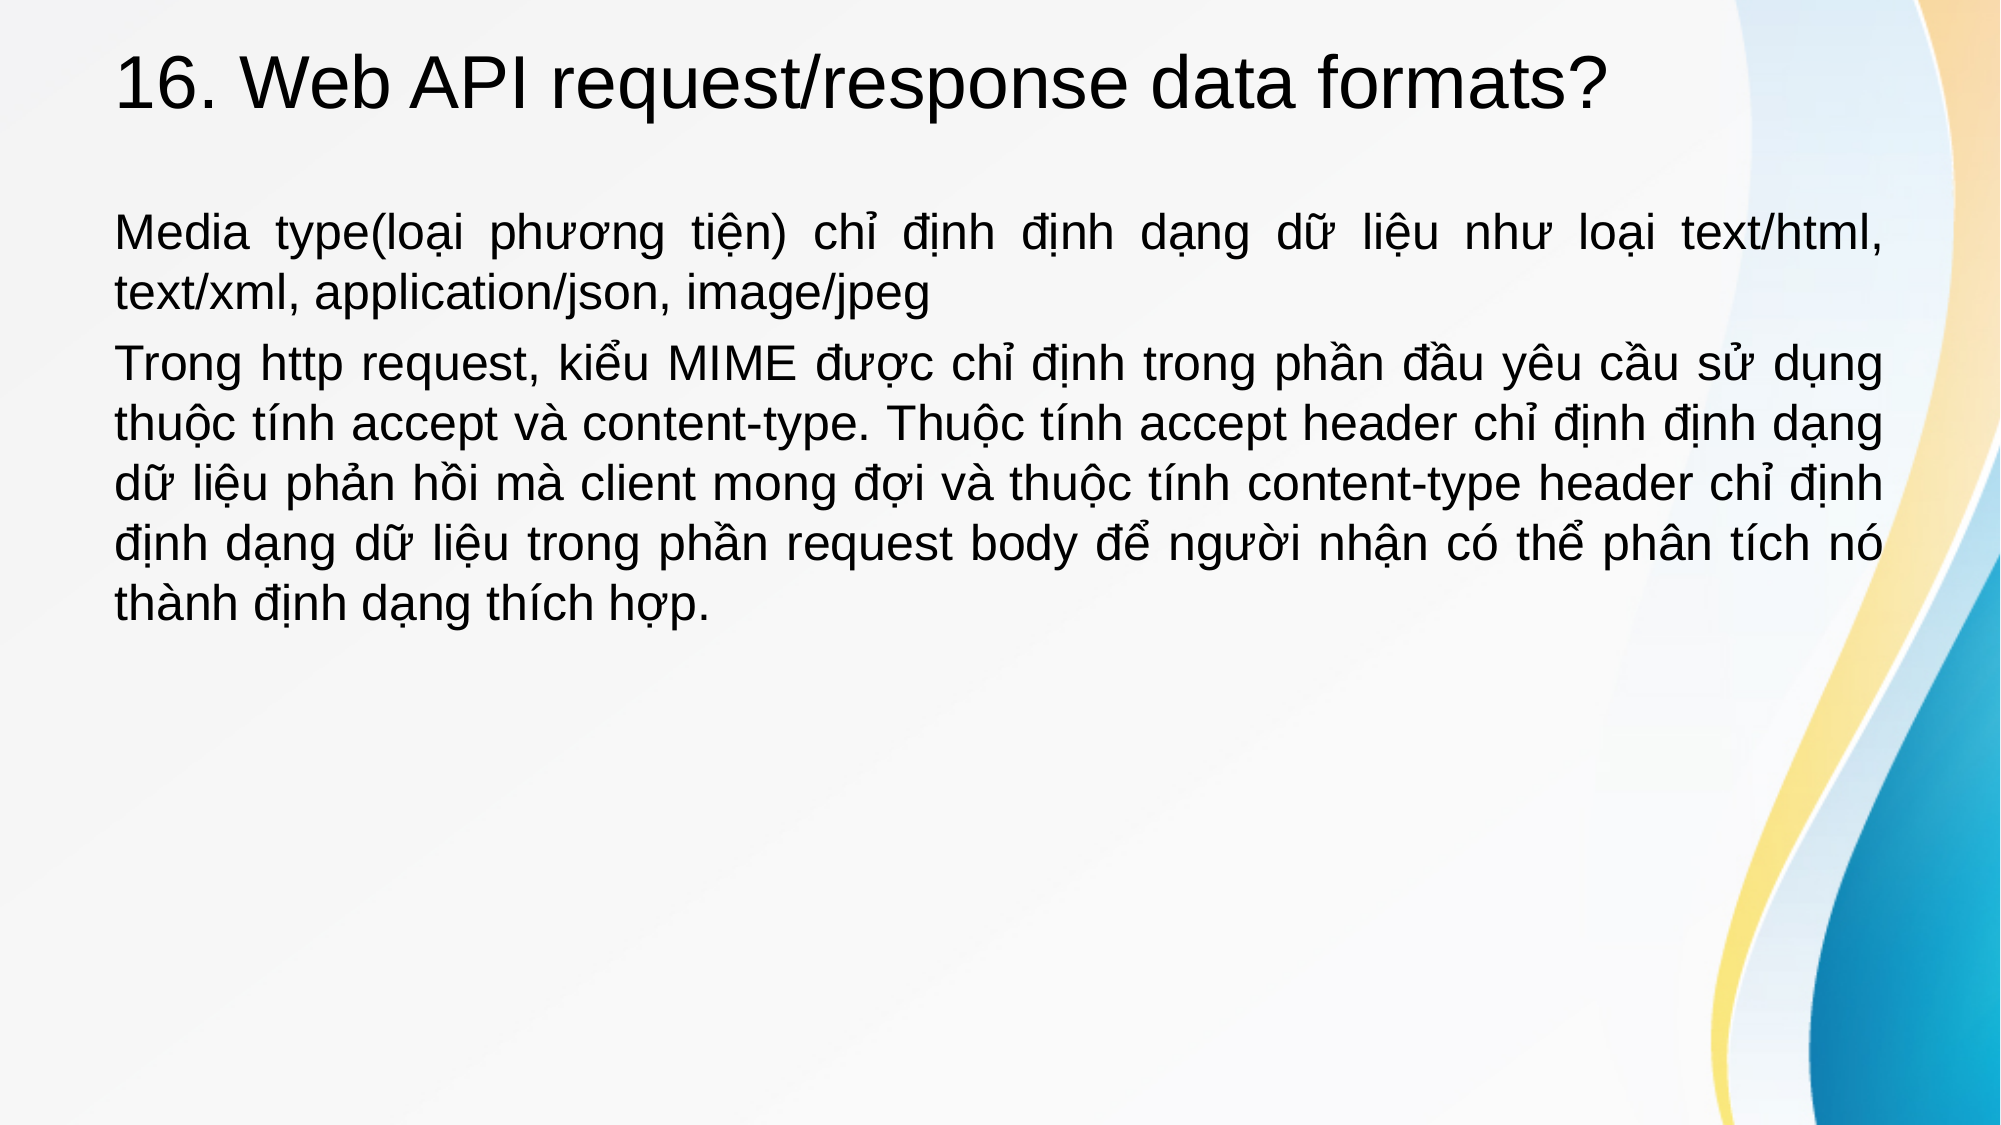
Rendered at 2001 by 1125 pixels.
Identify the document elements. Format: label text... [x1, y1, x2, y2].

title 16. Web API request/response data formats? [99, 30, 1901, 127]
list Media type(loại phương tiện) chỉ định định dạng dữ liệu như loại text/html, text/xml, application/json, image/jpeg Trong http request, kiểu MIME được chỉ định trong phần đầu yêu cầu sử dụng thuộc tính accept và content-type. Thuộc tính accept header chỉ định định dạng dữ liệu phản hồi mà client mong đợi và thuộc tính content-type header chỉ định định dạng dữ liệu trong phần request body để người nhận có thể phân tích nó thành định dạng thích hợp. [99, 192, 1901, 1006]
picture [0, 0, 2001, 1125]
